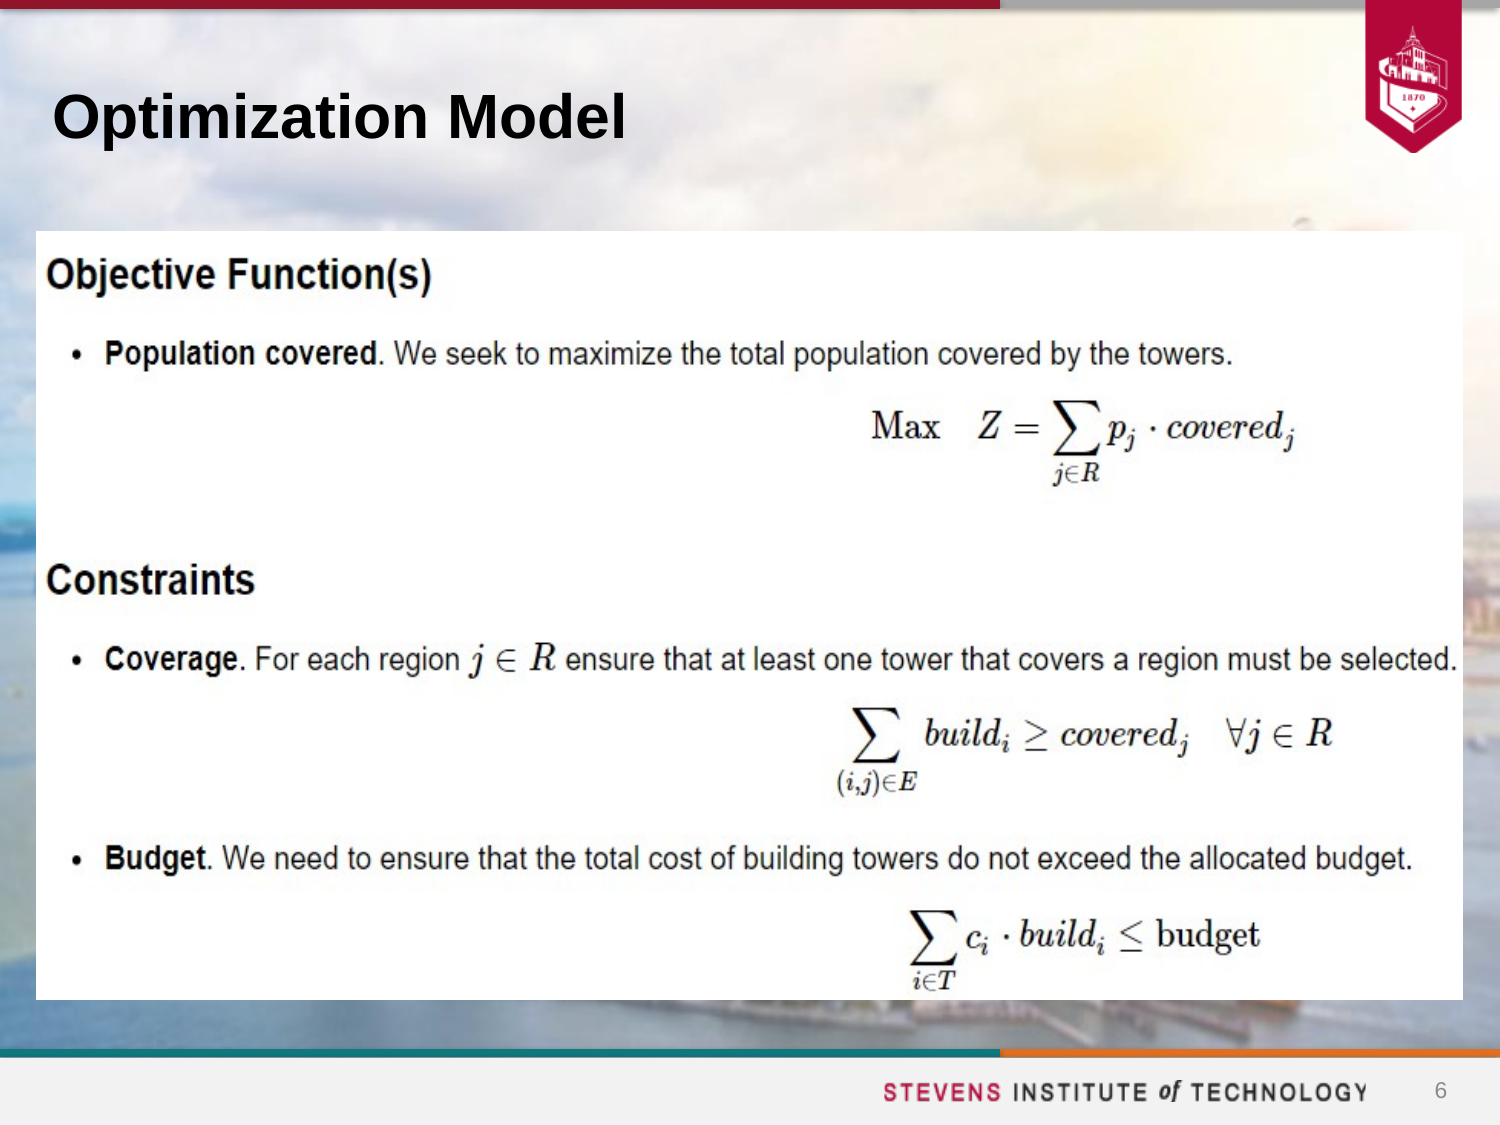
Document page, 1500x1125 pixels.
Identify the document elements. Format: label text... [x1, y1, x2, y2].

title Optimization Model [37, 68, 1236, 157]
slide_number 6 [1401, 1059, 1481, 1120]
picture [36, 231, 1463, 1000]
